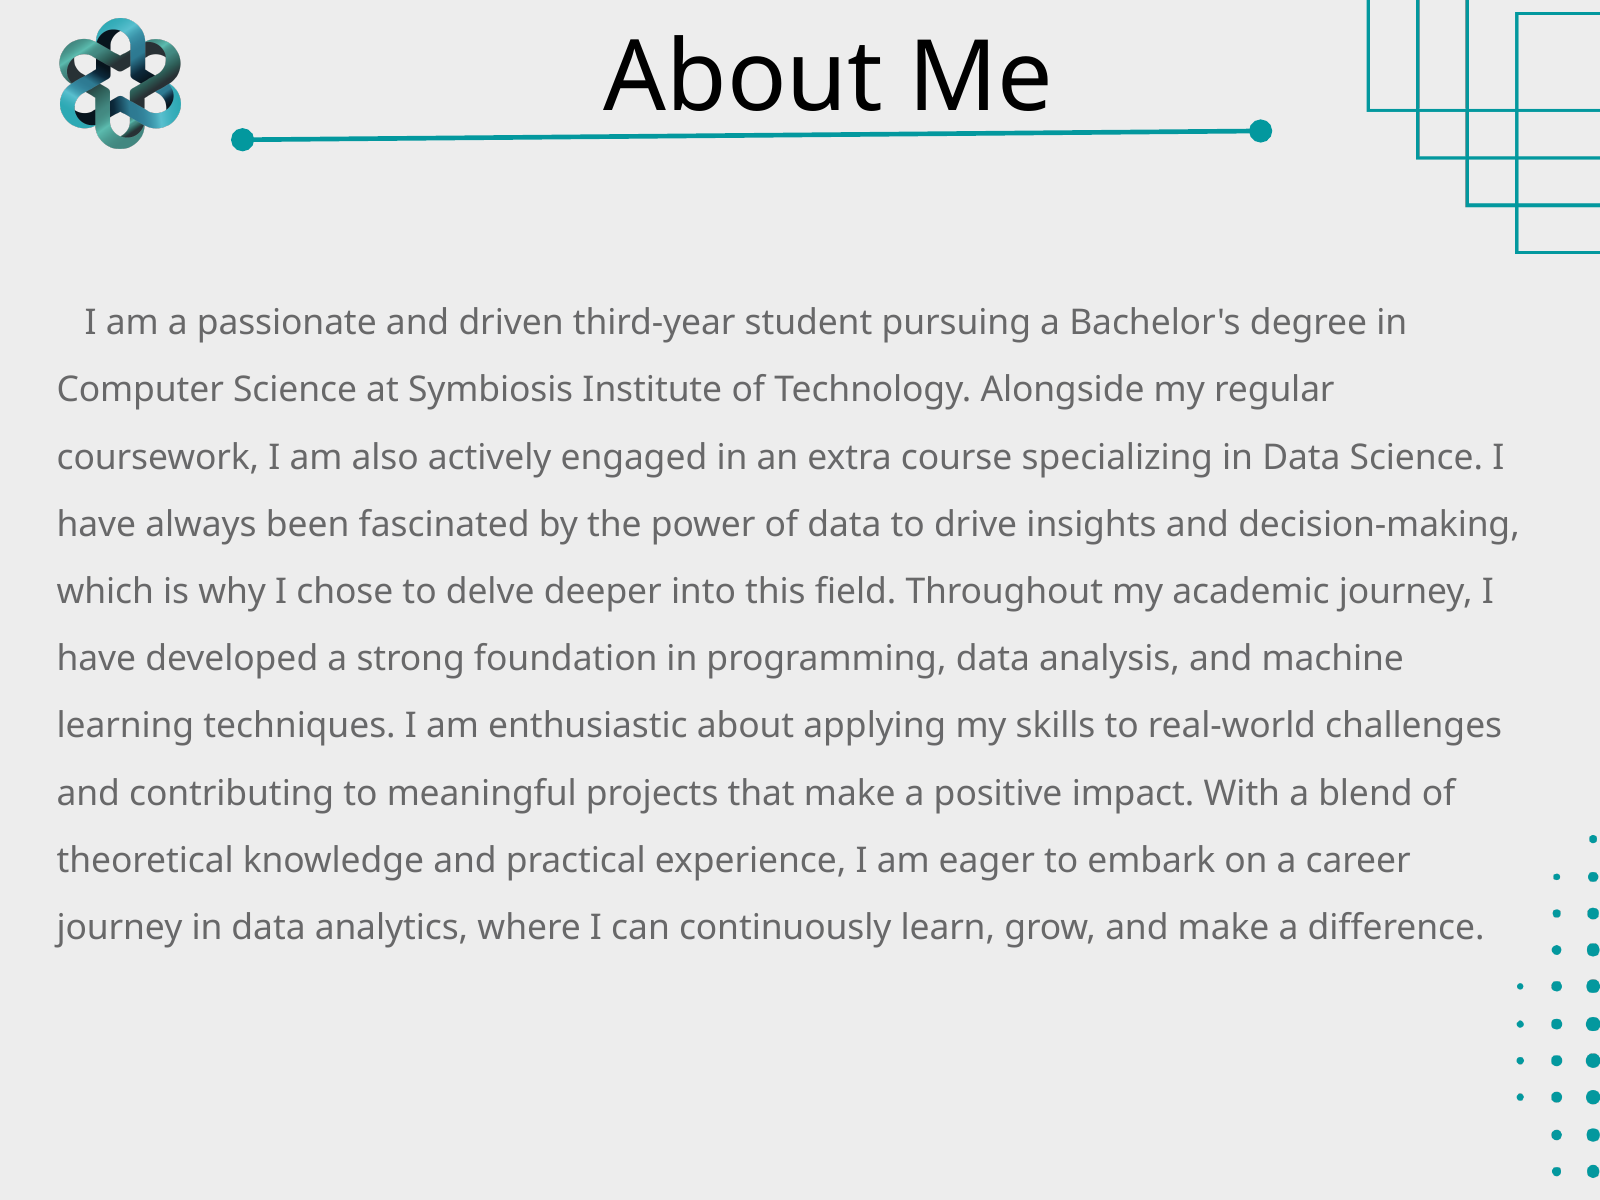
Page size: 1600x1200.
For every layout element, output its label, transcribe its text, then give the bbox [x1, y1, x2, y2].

text_box [1516, 687, 1600, 1200]
text_box I am a passionate and driven third-year student pursuing a Bachelor's degree in Computer Science at Symbiosis Institute of Technology. Alongside my regular coursework, I am also actively engaged in an extra course specializing in Data Science. I have always been fascinated by the power of data to drive insights and decision-making, which is why I chose to delve deeper into this field. Throughout my academic journey, I have developed a strong foundation in programming, data analysis, and machine learning techniques. I am enthusiastic about applying my skills to real-world challenges and contributing to meaningful projects that make a positive impact. With a blend of theoretical knowledge and practical experience, I am eager to embark on a career journey in data analytics, where I can continuously learn, grow, and make a difference. [56, 274, 1538, 947]
text_box [56, 18, 184, 149]
text_box [1366, 0, 1600, 254]
text_box About Me [215, 32, 1366, 130]
text_box [232, 120, 1271, 151]
